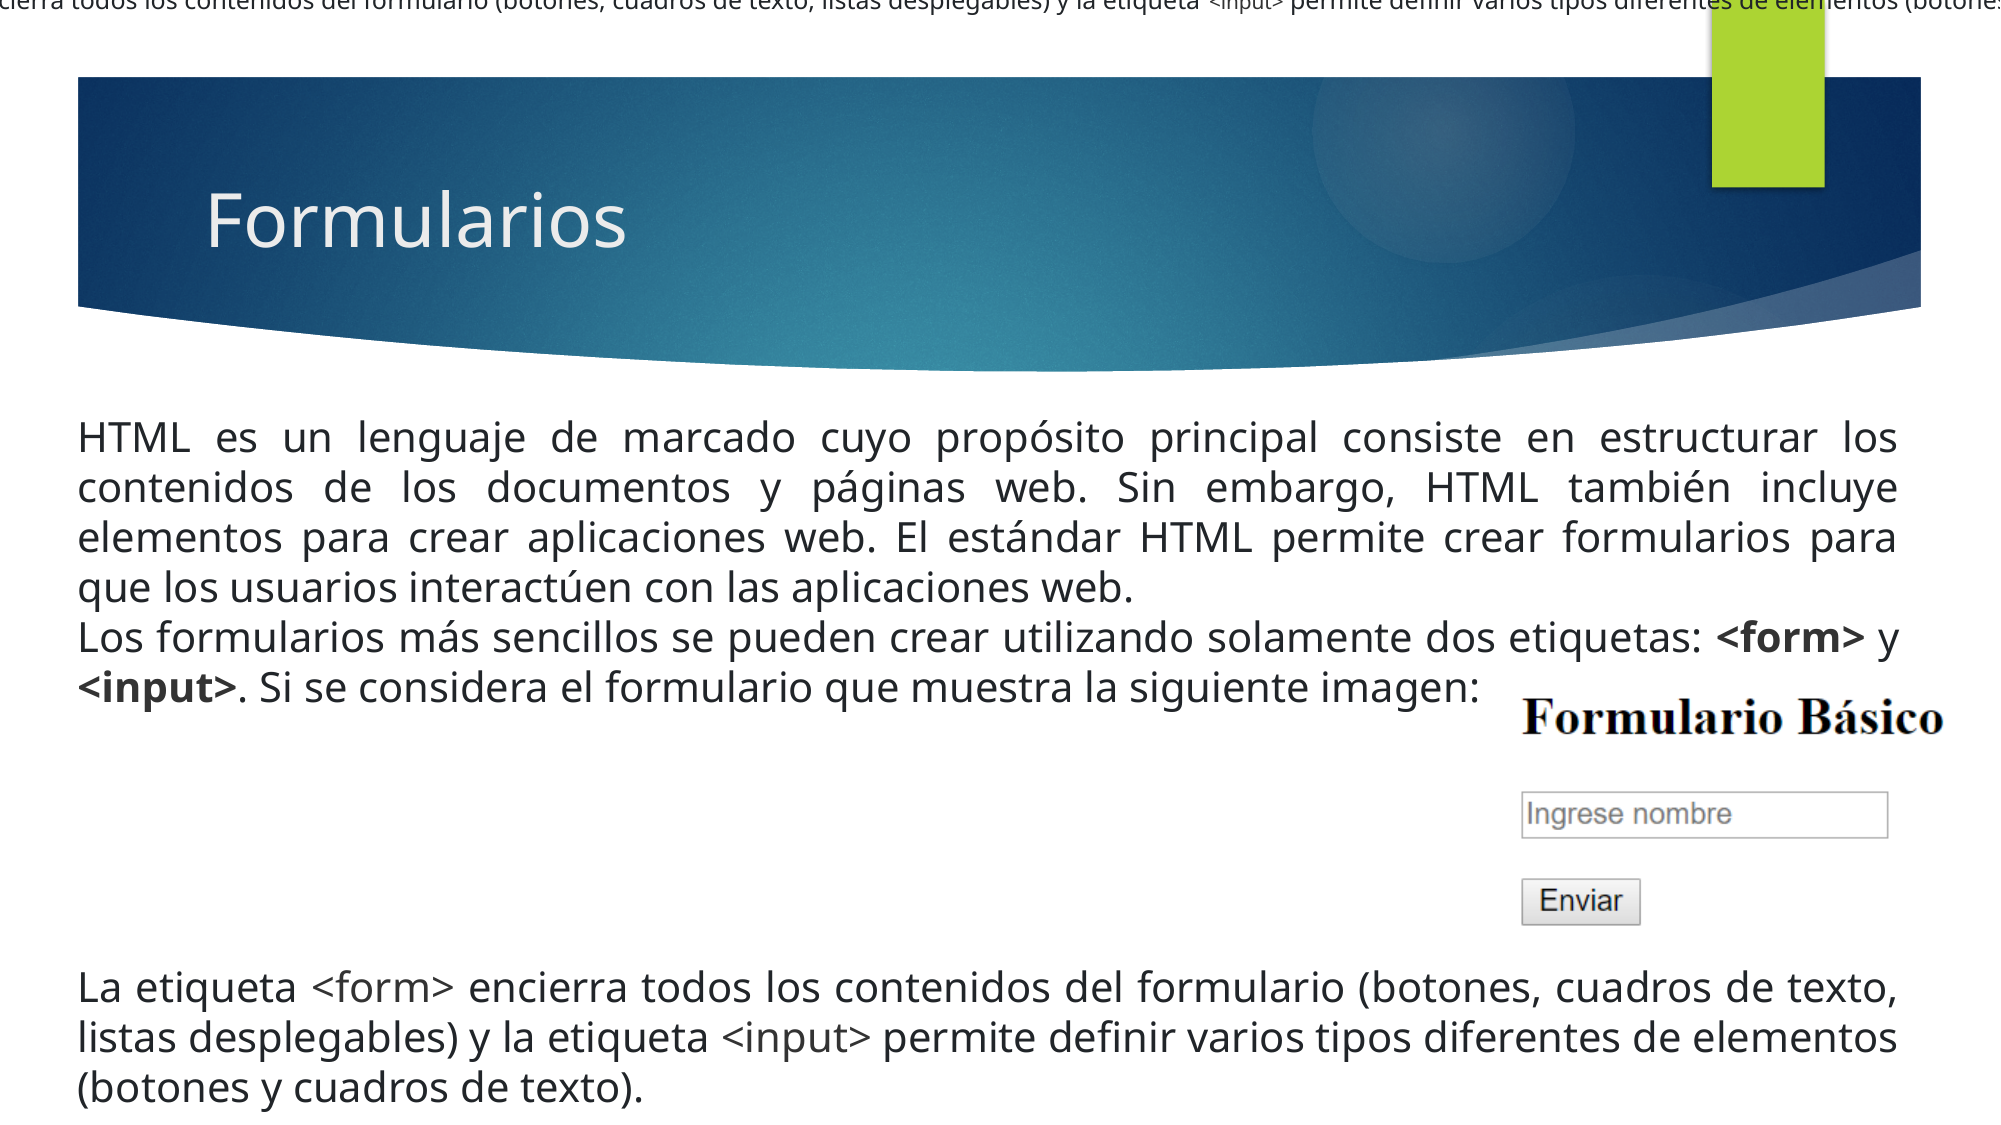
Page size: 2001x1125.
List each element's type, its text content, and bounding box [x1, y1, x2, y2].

picture [1507, 662, 1983, 943]
title Formularios [189, 159, 1627, 276]
text_box La etiqueta <form> encierra todos los contenidos del formulario (botones, cuadros de texto, listas desplegables) y la etiqueta <input> permite definir varios tipos diferentes de elementos (botones y cuadros de texto). [0, 0, 2000, 23]
text_box HTML es un lenguaje de marcado cuyo propósito principal consiste en estructurar los contenidos de los documentos y páginas web. Sin embargo, HTML también incluye elementos para crear aplicaciones web. El estándar HTML permite crear formularios para que los usuarios interactúen con las aplicaciones web. Los formularios más sencillos se pueden crear utilizando solamente dos etiquetas: <form> y <input>. Si se considera el formulario que muestra la siguiente imagen: La etiqueta <form> encierra todos los contenidos del formulario (botones, cuadros de texto, listas desplegables) y la etiqueta <input> permite definir varios tipos diferentes de elementos (botones y cuadros de texto). [62, 403, 1915, 1119]
